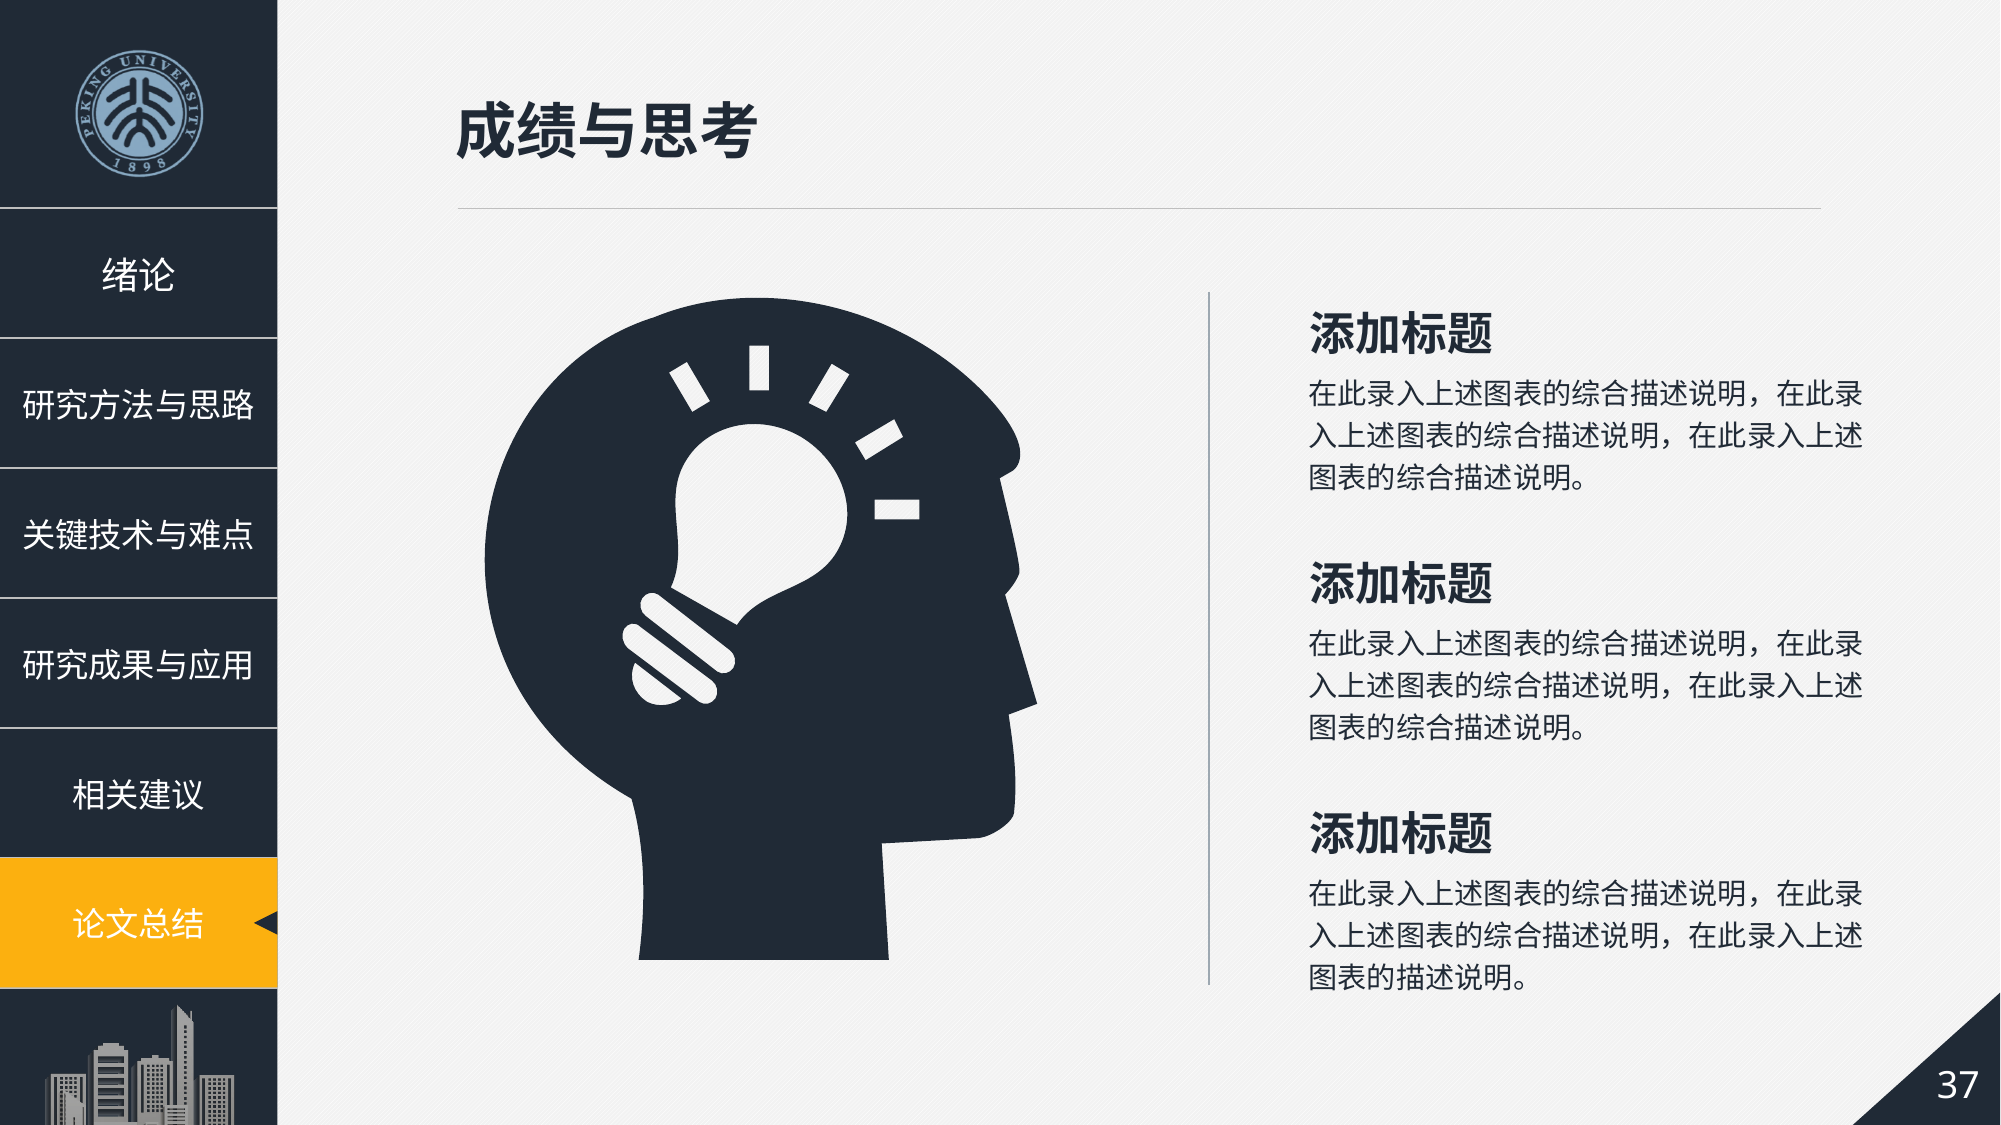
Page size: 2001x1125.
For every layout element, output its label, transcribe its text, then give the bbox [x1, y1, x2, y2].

picture [16, 1004, 260, 1125]
text_box 添加标题 [1294, 297, 1508, 360]
text_box 在此录入上述图表的综合描述说明，在此录入上述图表的综合描述说明，在此录入上述图表的综合描述说明。 [1293, 360, 1888, 502]
text_box 添加标题 [1294, 797, 1508, 860]
text_box [484, 297, 1038, 960]
text_box 在此录入上述图表的综合描述说明，在此录入上述图表的综合描述说明，在此录入上述图表的描述说明。 [1293, 860, 1888, 1002]
text_box 成绩与思考 [440, 84, 777, 173]
text_box 添加标题 [1294, 547, 1508, 610]
text_box 在此录入上述图表的综合描述说明，在此录入上述图表的综合描述说明，在此录入上述图表的综合描述说明。 [1293, 610, 1888, 752]
